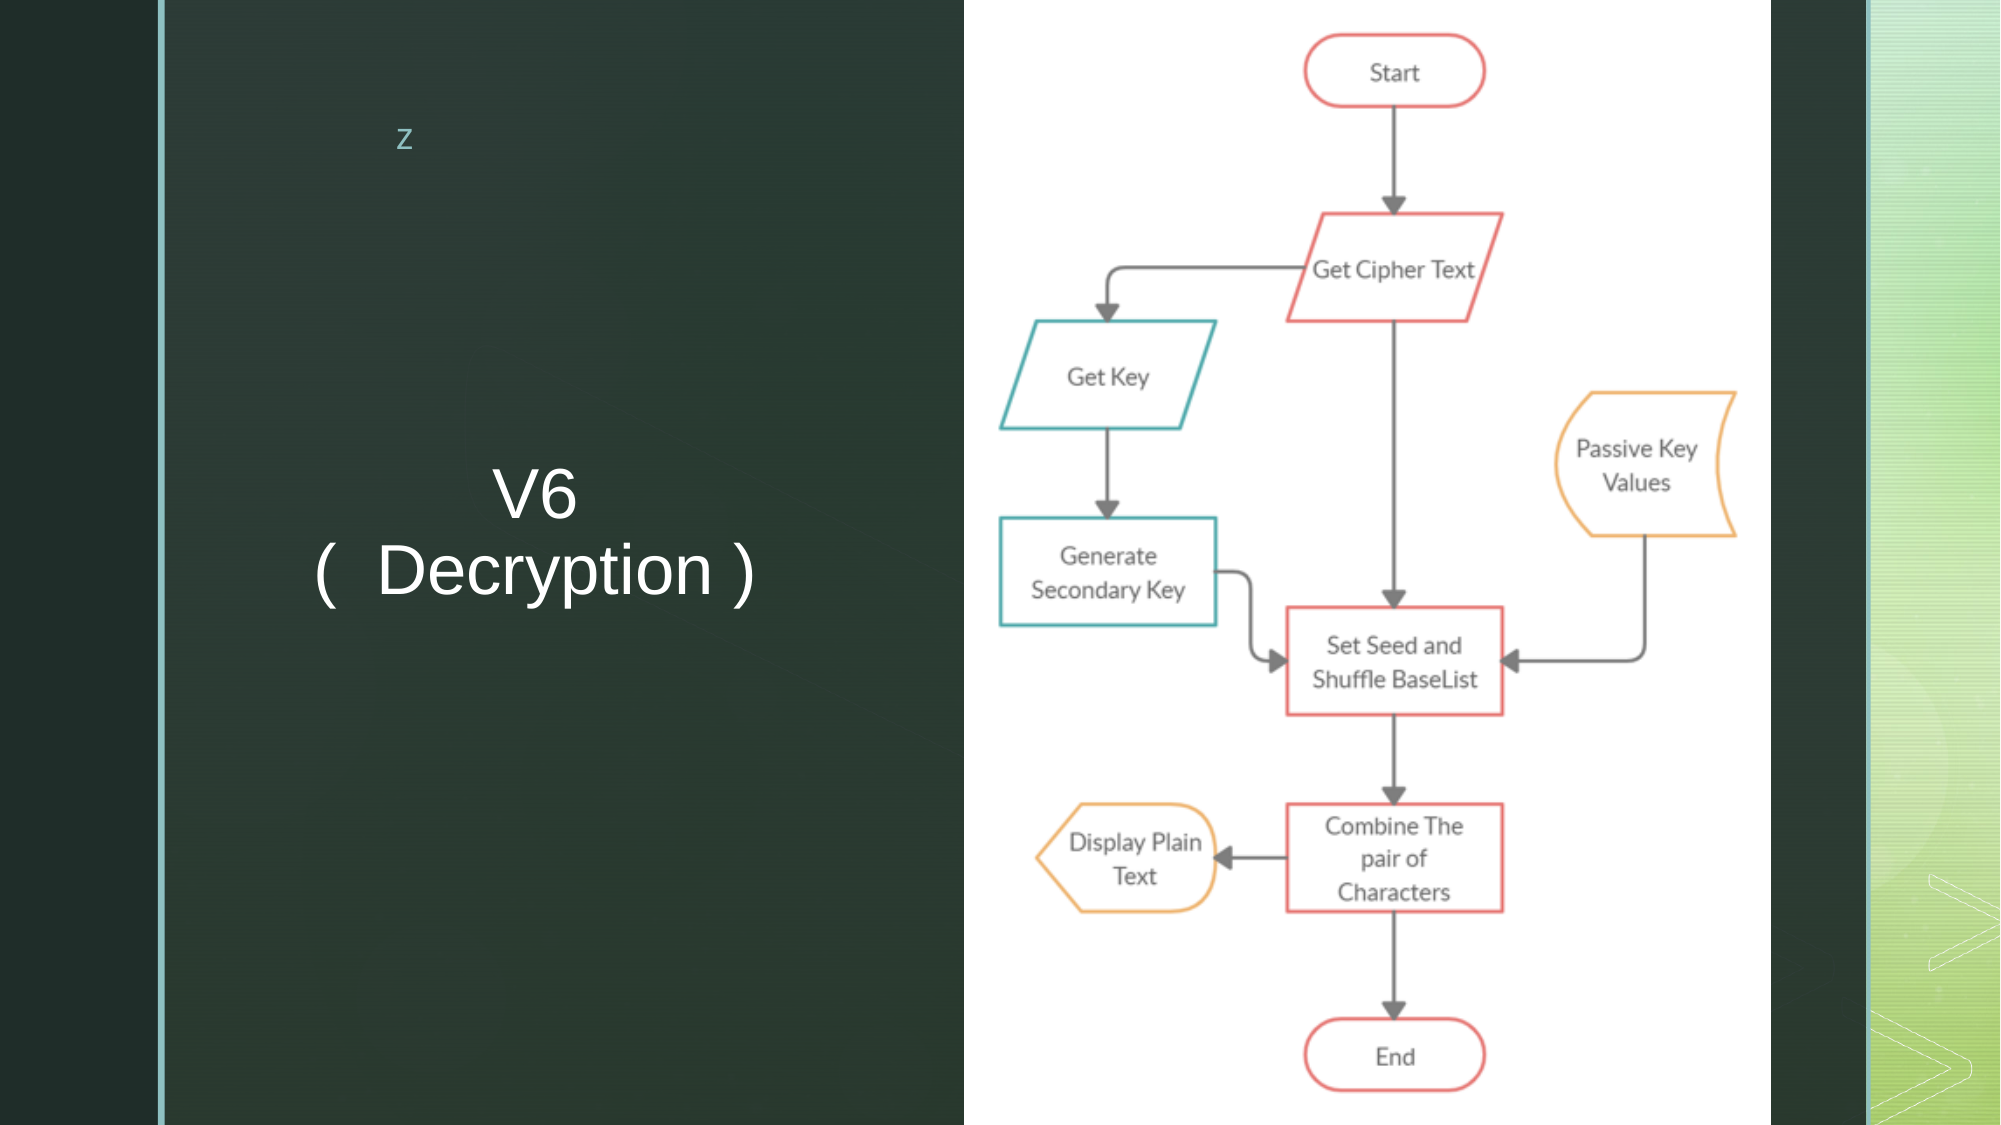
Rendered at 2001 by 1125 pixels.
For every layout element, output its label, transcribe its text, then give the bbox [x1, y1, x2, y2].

picture [964, 0, 1771, 1125]
title V6 ( Decryption ) [0, 449, 964, 627]
picture [1871, 0, 2001, 1125]
